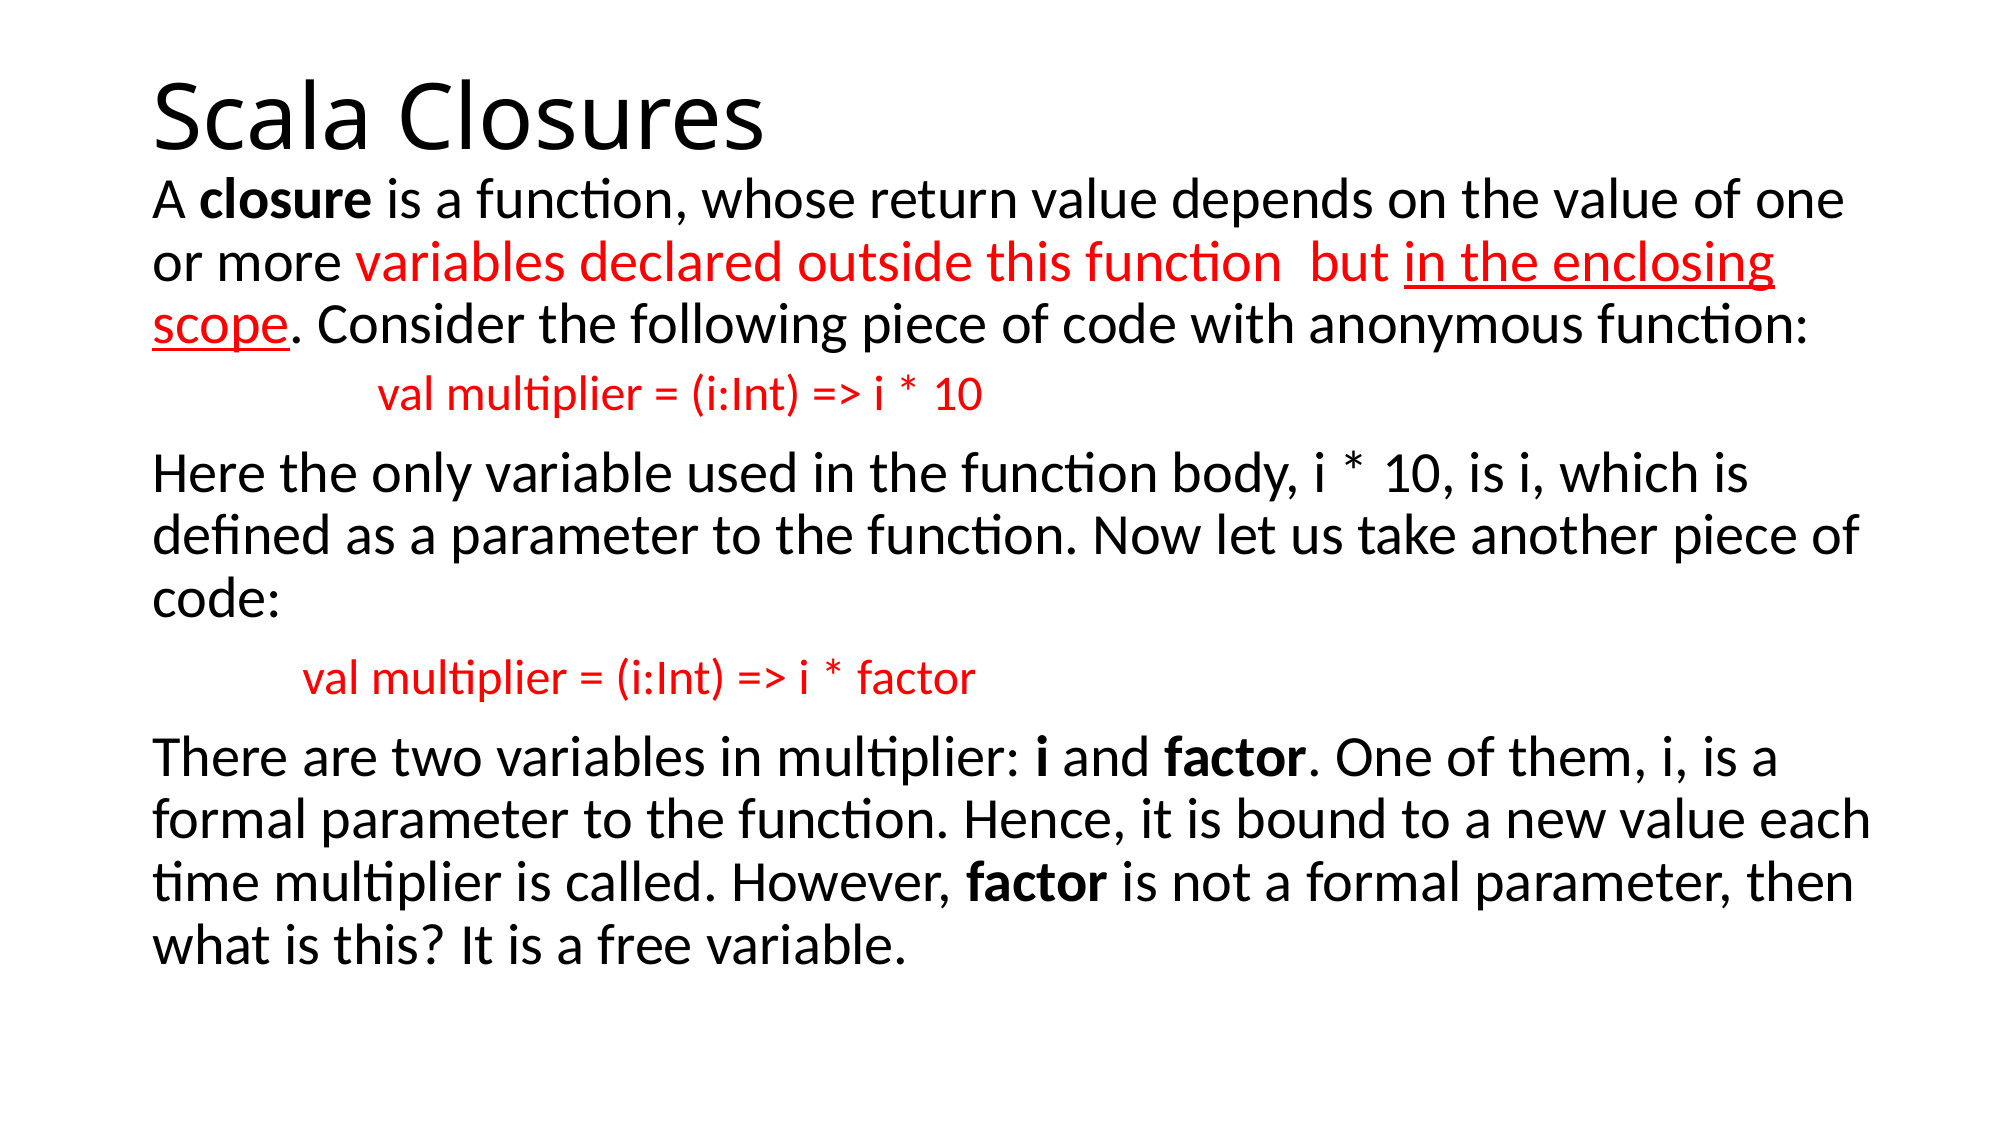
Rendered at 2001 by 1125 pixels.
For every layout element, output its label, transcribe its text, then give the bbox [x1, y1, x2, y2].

title Scala Closures [137, 59, 1863, 160]
list A closure is a function, whose return value depends on the value of one or more variables declared outside this function but in the enclosing scope. Consider the following piece of code with anonymous function: val multiplier = (i:Int) => i * 10 Here the only variable used in the function body, i * 10, is i, which is defined as a parameter to the function. Now let us take another piece of code: val multiplier = (i:Int) => i * factor There are two variables in multiplier: i and factor. One of them, i, is a formal parameter to the function. Hence, it is bound to a new value each time multiplier is called. However, factor is not a formal parameter, then what is this? It is a free variable. [137, 160, 1889, 1050]
